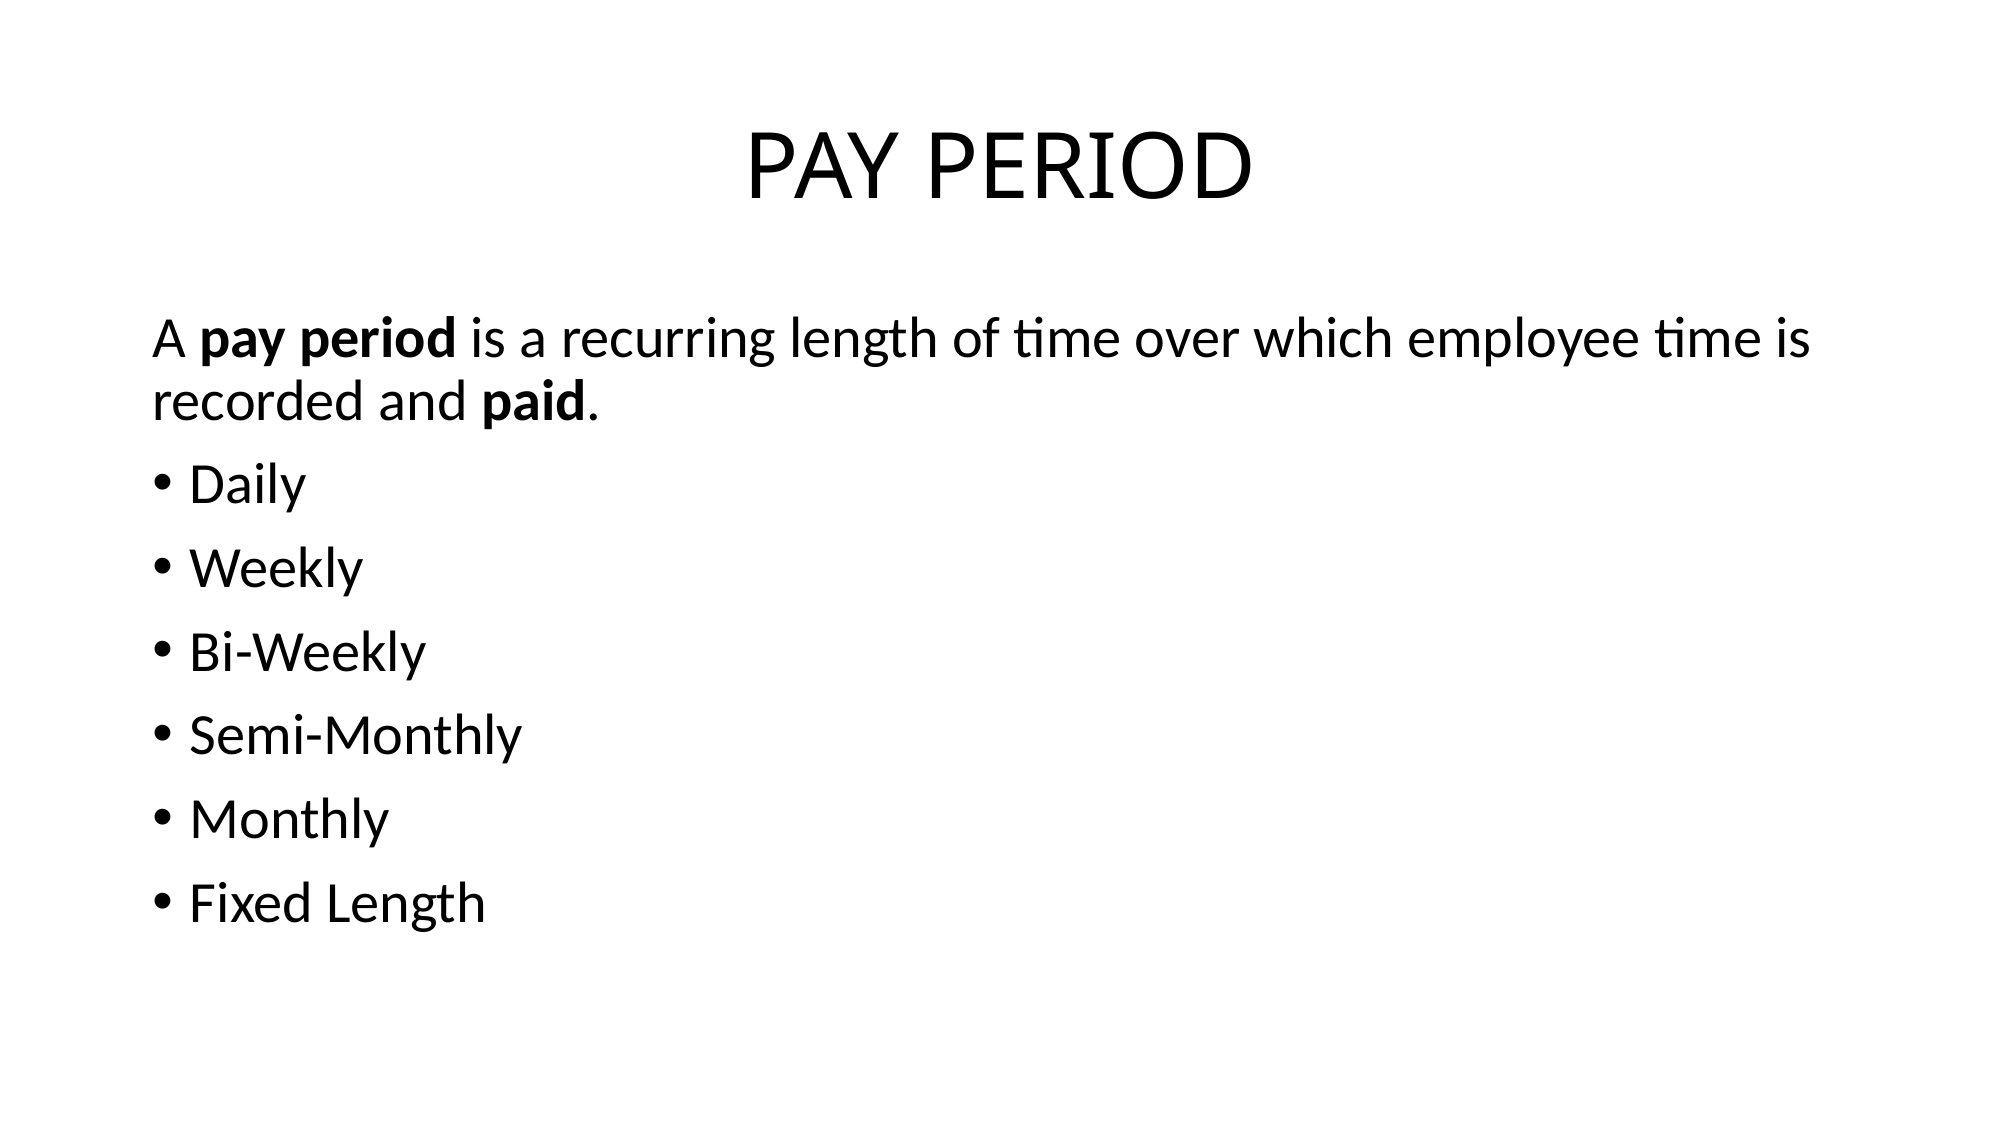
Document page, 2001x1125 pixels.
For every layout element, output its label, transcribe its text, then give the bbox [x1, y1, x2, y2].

title PAY PERIOD [137, 59, 1863, 278]
list A pay period is a recurring length of time over which employee time is recorded and paid. Daily Weekly Bi-Weekly Semi-Monthly Monthly Fixed Length [137, 299, 1863, 1014]
